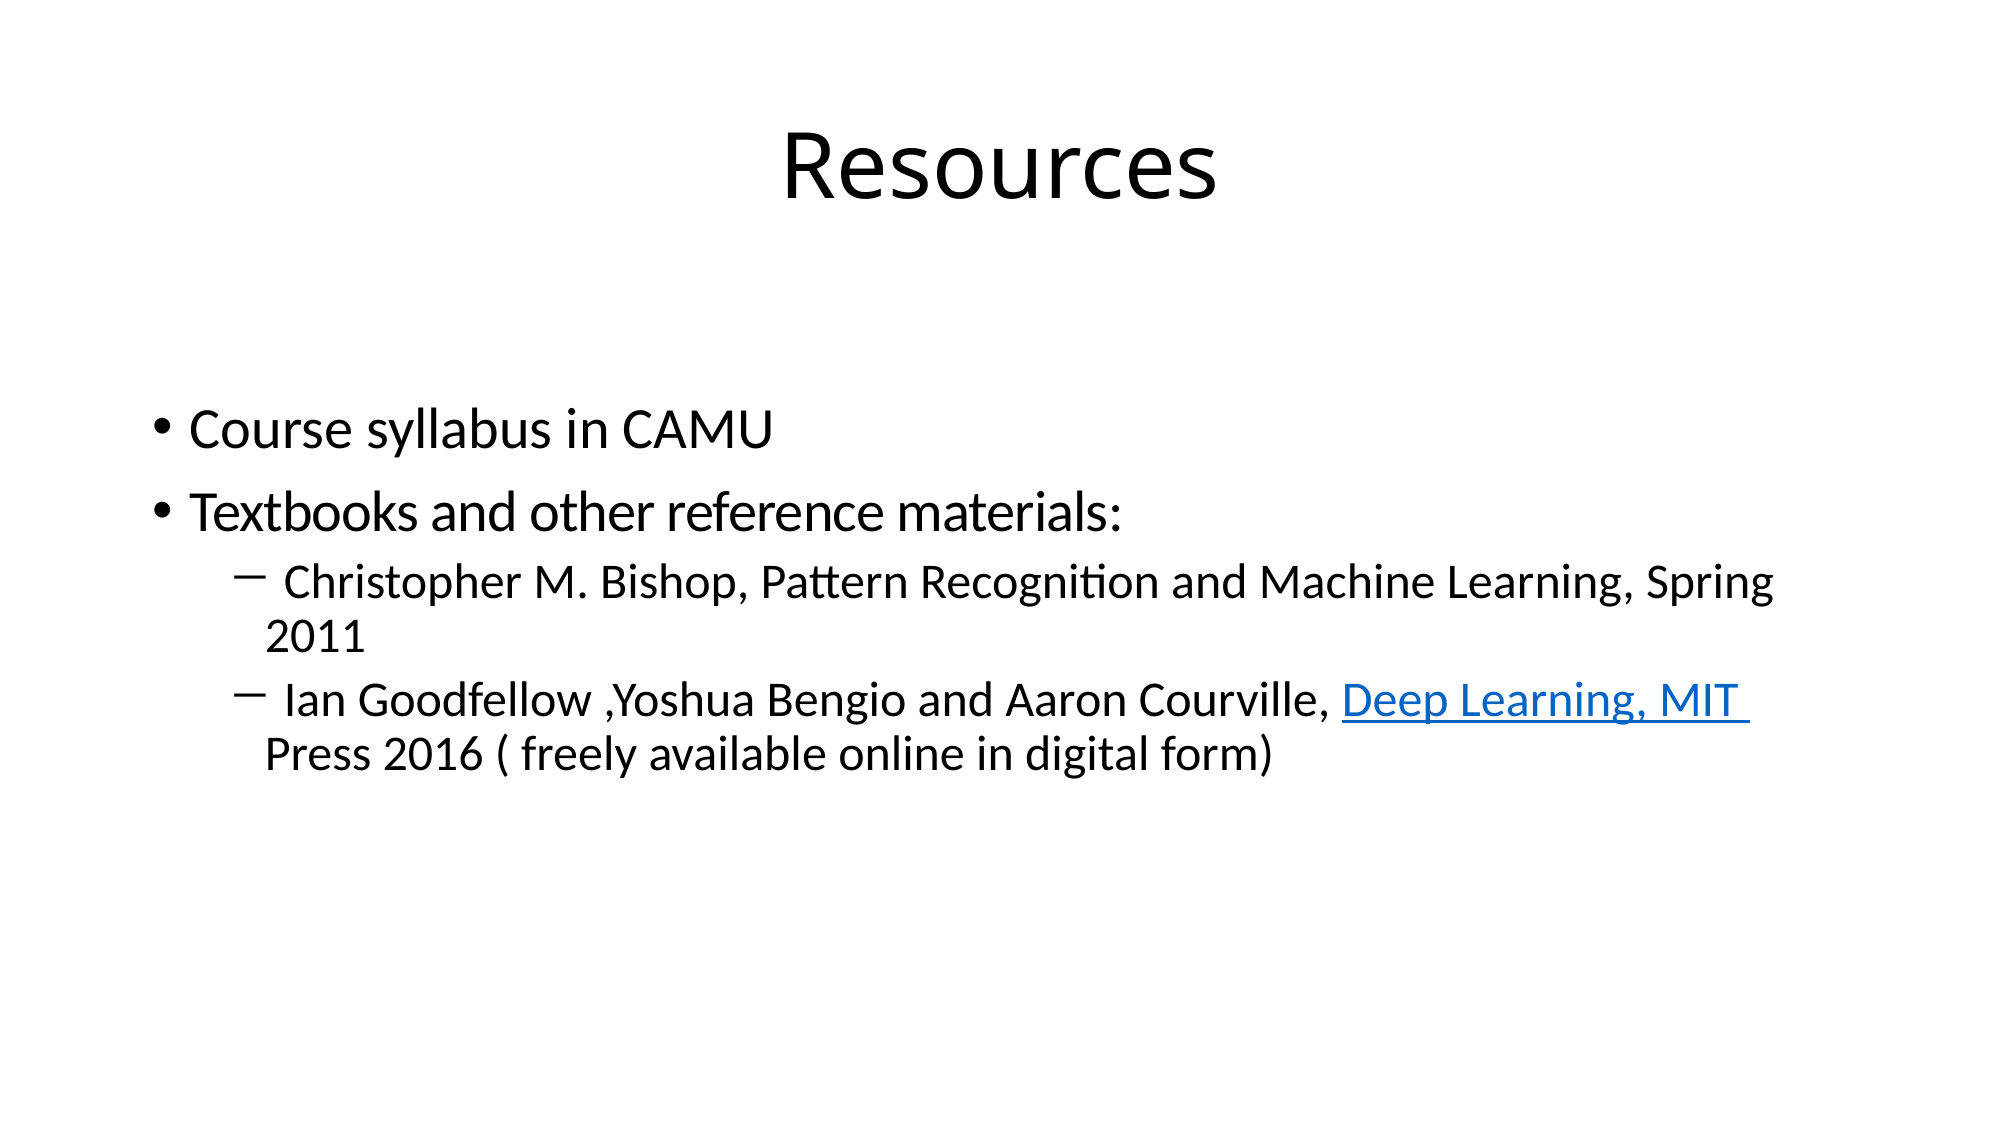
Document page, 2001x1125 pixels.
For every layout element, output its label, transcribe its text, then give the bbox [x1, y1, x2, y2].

title Resources [137, 59, 1863, 278]
list Course syllabus in CAMU Textbooks and other reference materials: Christopher M. Bishop, Pattern Recognition and Machine Learning, Spring 2011 Ian Goodfellow ,Yoshua Bengio and Aaron Courville, Deep Learning, MIT Press 2016 ( freely available online in digital form) [137, 299, 1863, 1014]
